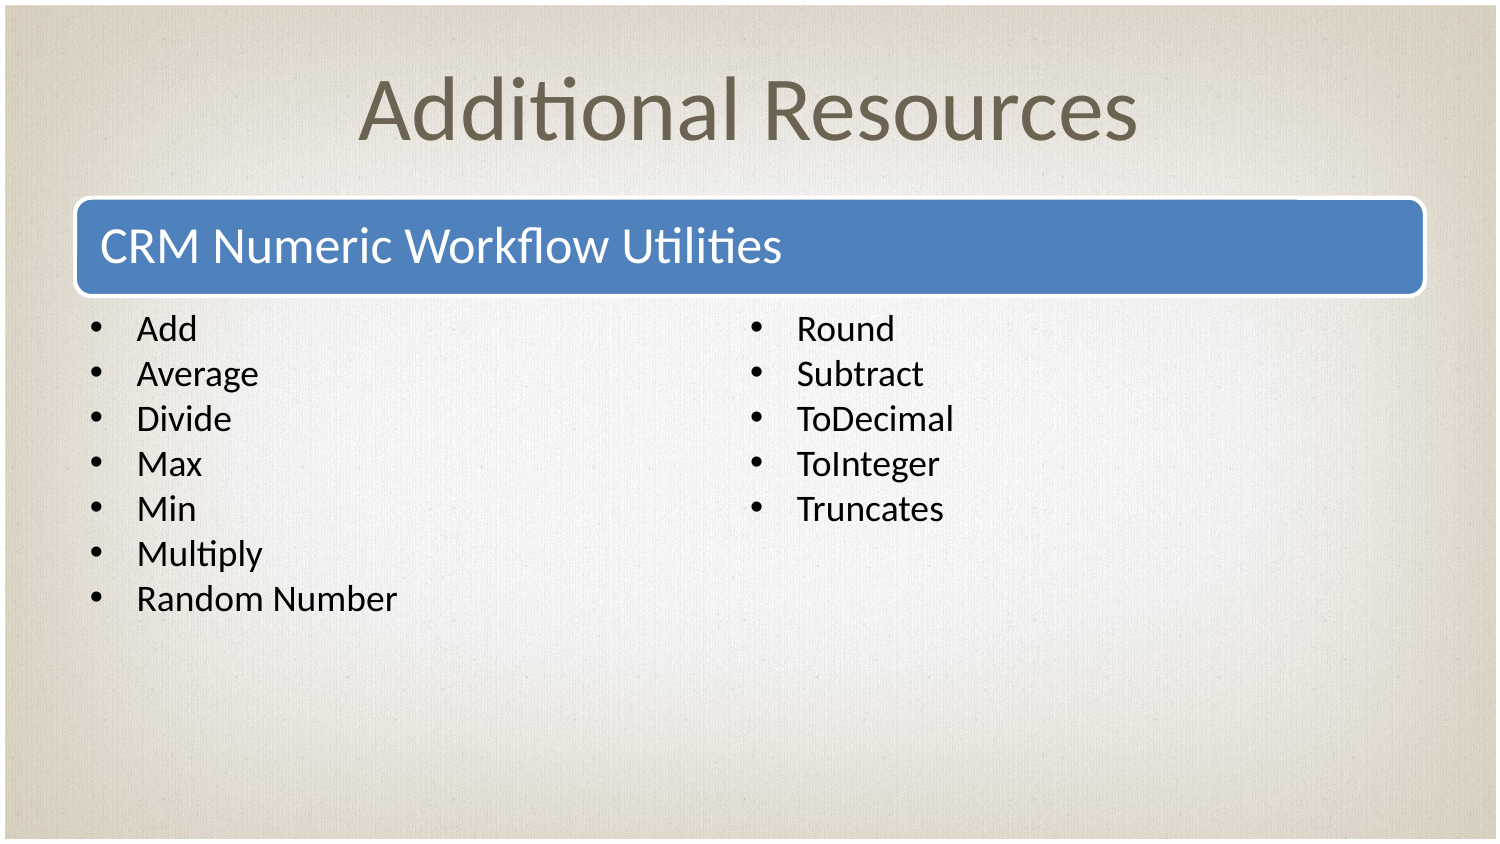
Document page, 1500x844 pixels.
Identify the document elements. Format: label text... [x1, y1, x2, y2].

text_box Add Average Divide Max Min Multiply Random Number Round Subtract ToDecimal ToInteger Truncates [74, 304, 1425, 629]
title Additional Resources [75, 33, 1425, 175]
picture [0, 0, 1500, 844]
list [74, 196, 1426, 298]
